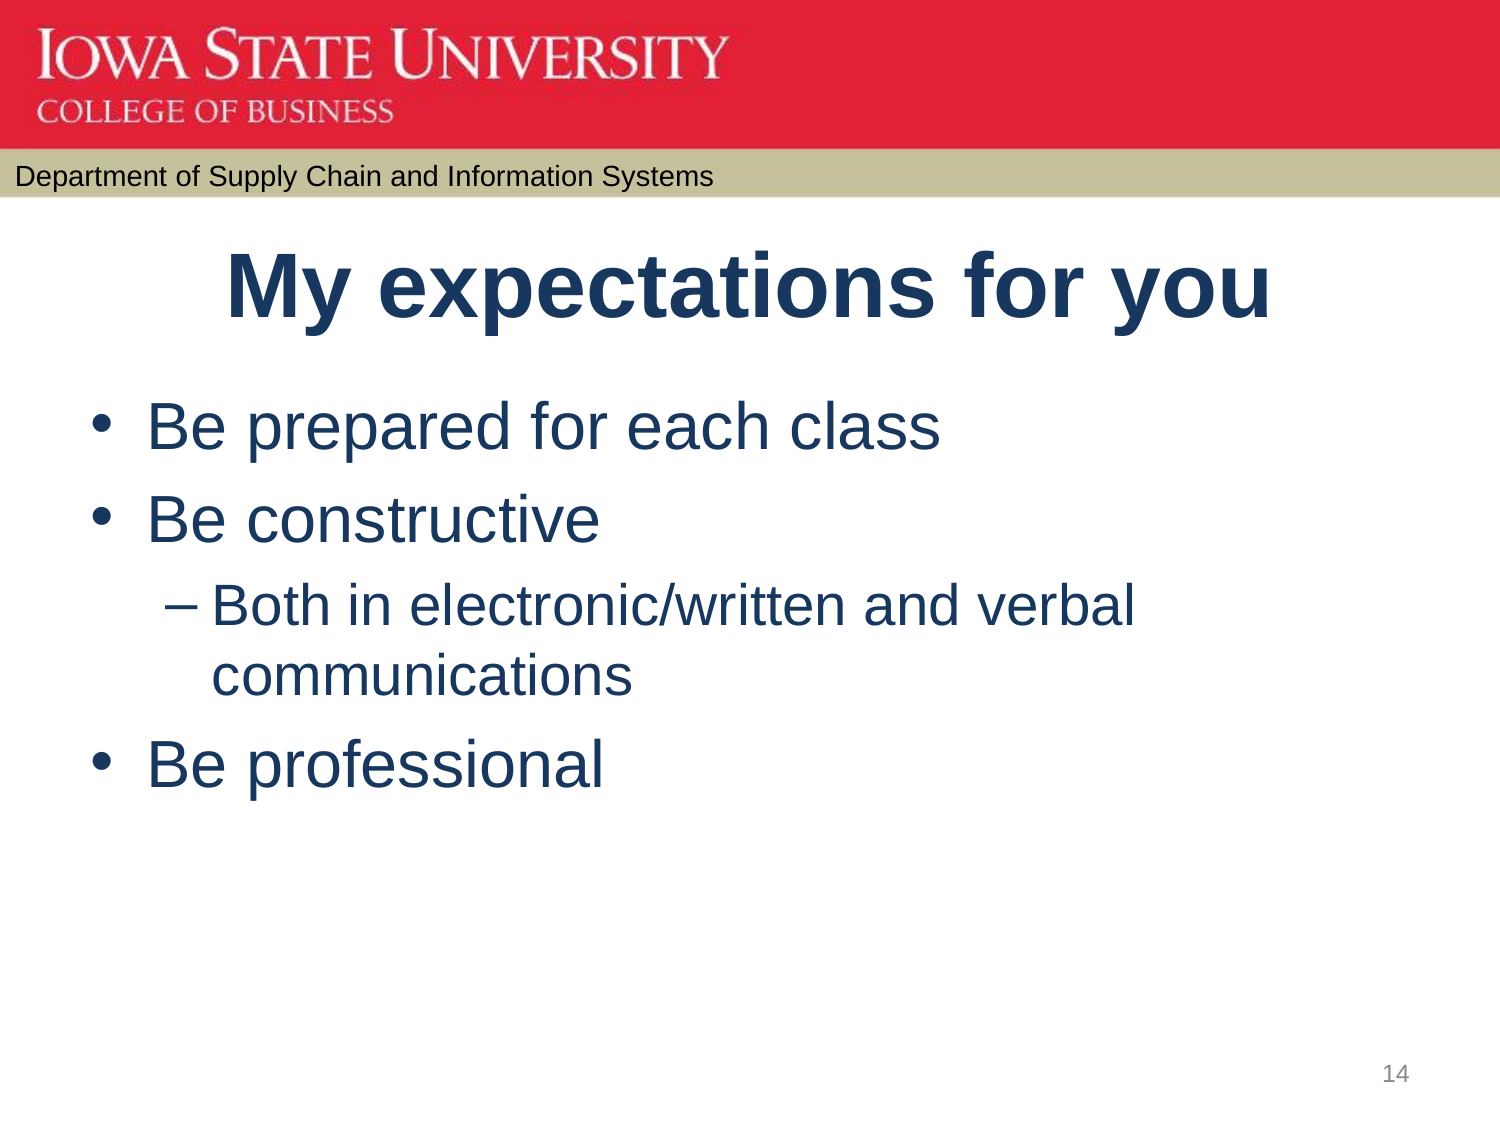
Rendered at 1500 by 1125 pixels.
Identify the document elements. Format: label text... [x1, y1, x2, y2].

title My expectations for you [75, 200, 1425, 363]
slide_number 14 [1074, 1042, 1425, 1103]
picture [0, 0, 1500, 1125]
list Be prepared for each class Be constructive Both in electronic/written and verbal communications Be professional [75, 375, 1425, 1005]
